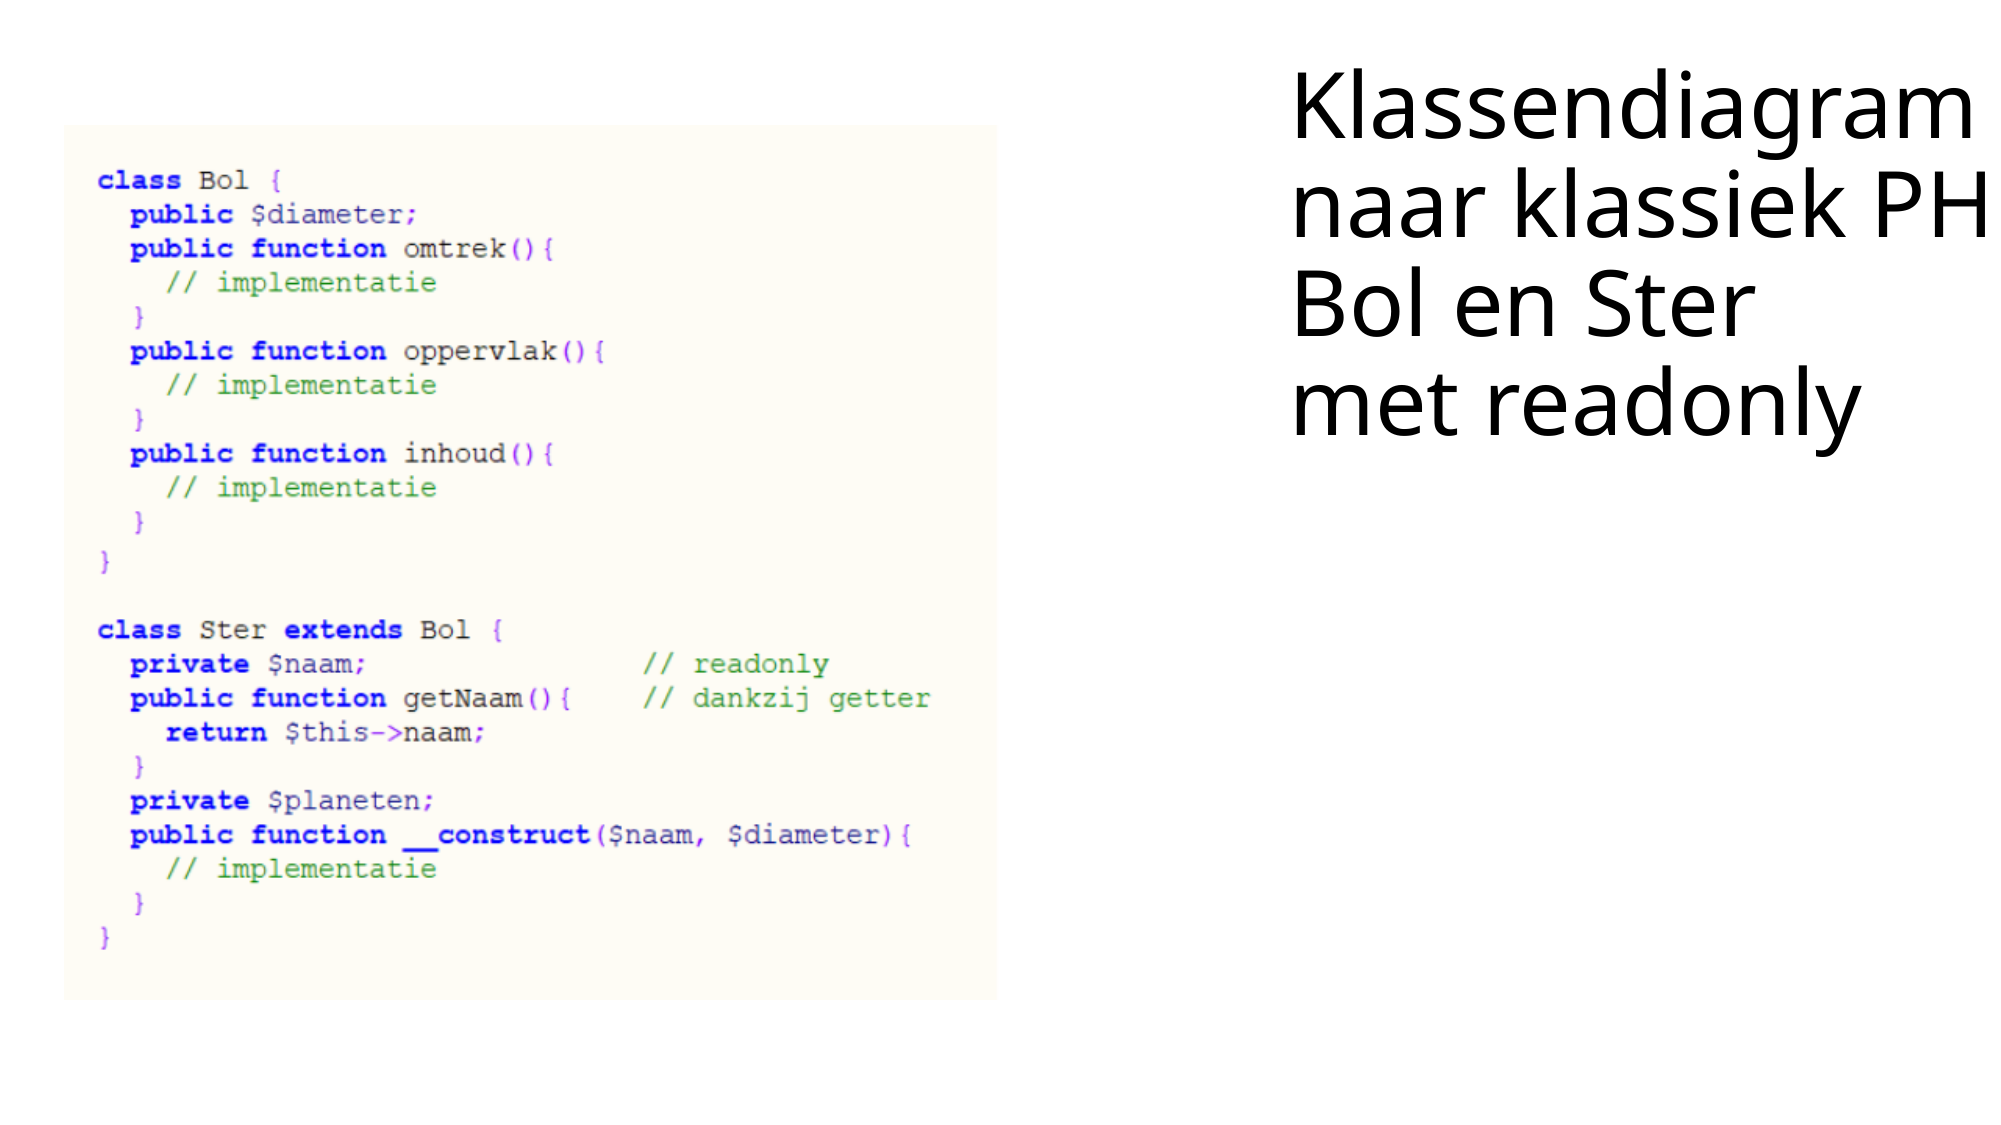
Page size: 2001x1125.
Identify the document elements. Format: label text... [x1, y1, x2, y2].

text_box Klassendiagram naar klassiek PHP Bol en Ster met readonly [1274, 51, 2000, 270]
picture [64, 125, 1001, 1000]
